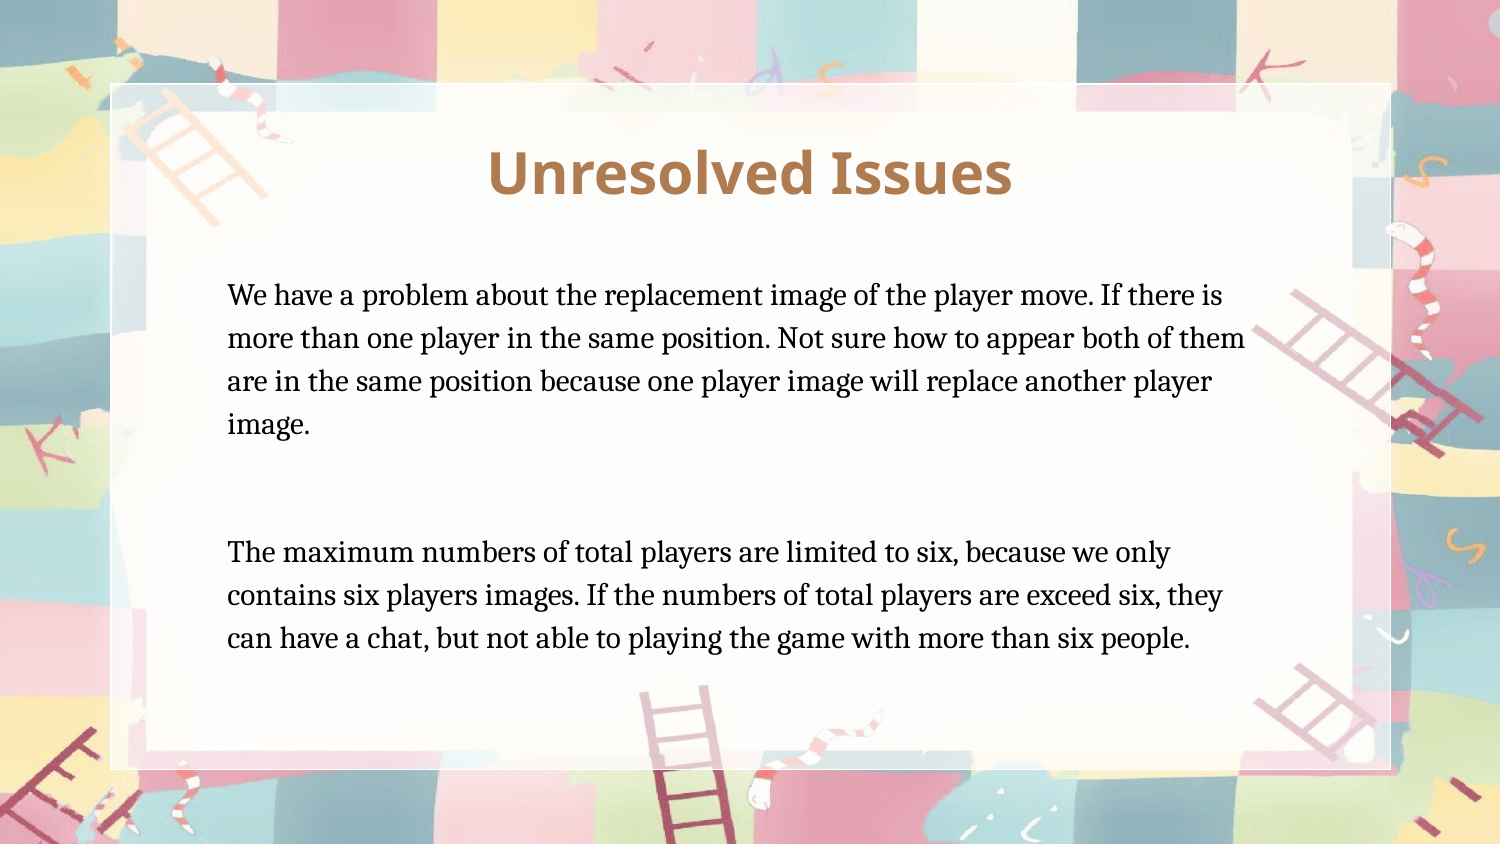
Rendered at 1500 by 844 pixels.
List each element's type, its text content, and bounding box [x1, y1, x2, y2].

picture [0, 0, 1500, 844]
title Unresolved Issues [134, 120, 1366, 278]
text_box [111, 83, 1391, 770]
text_box We have a problem about the replacement image of the player move. If there is more than one player in the same position. Not sure how to appear both of them are in the same position because one player image will replace another player image. The maximum numbers of total players are limited to six, because we only contains six players images. If the numbers of total players are exceed six, they can have a chat, but not able to playing the game with more than six people. [212, 253, 1290, 699]
